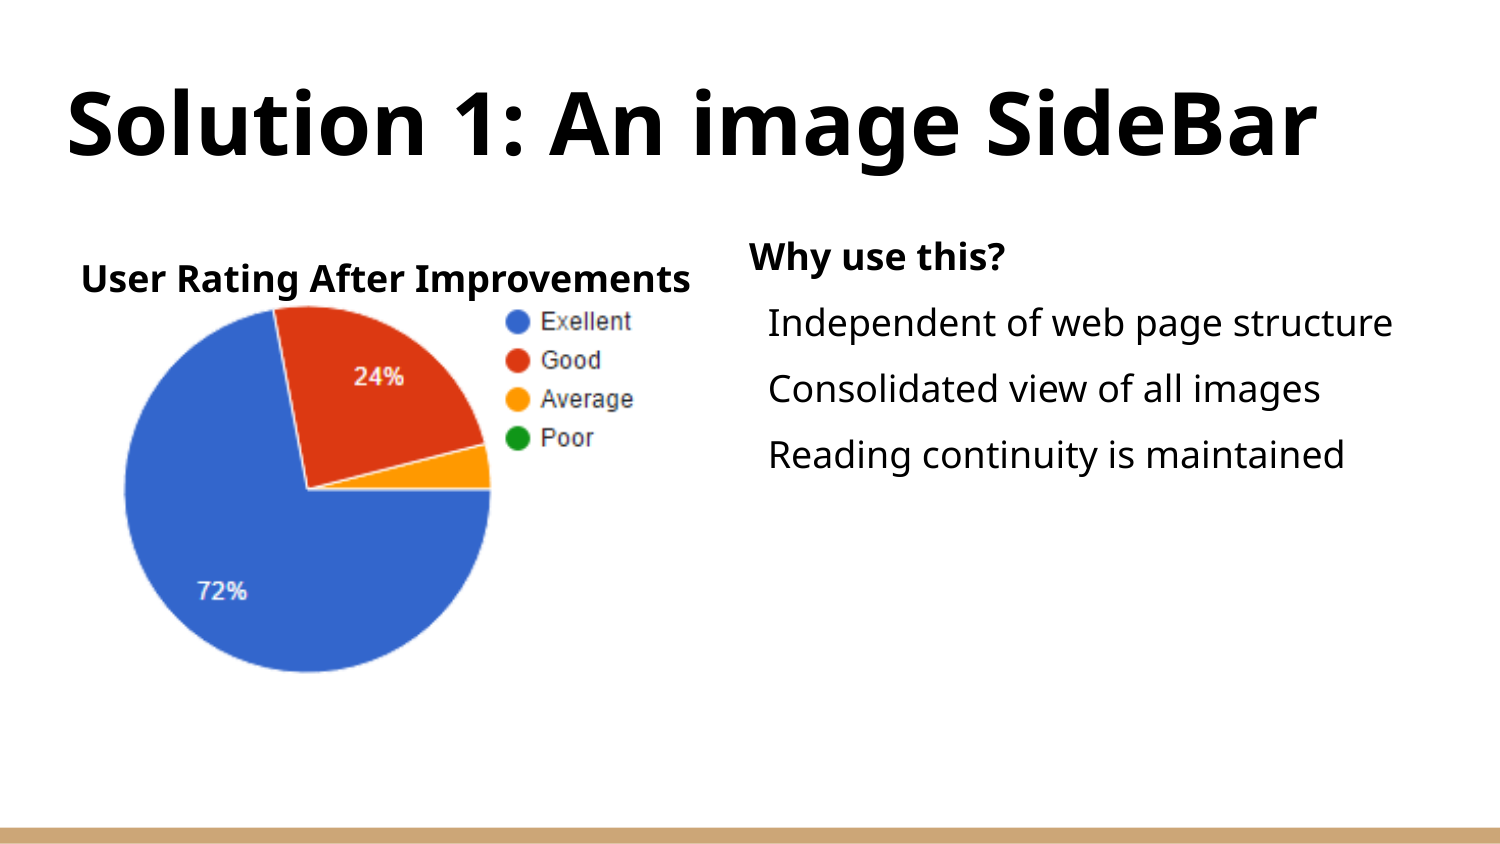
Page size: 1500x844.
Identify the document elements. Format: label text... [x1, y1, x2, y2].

picture [118, 304, 643, 680]
text_box Why use this? Independent of web page structure Consolidated view of all images Reading continuity is maintained [734, 207, 1472, 502]
title Solution 1: An image SideBar [51, 51, 1449, 189]
list User Rating After Improvements [65, 217, 760, 768]
